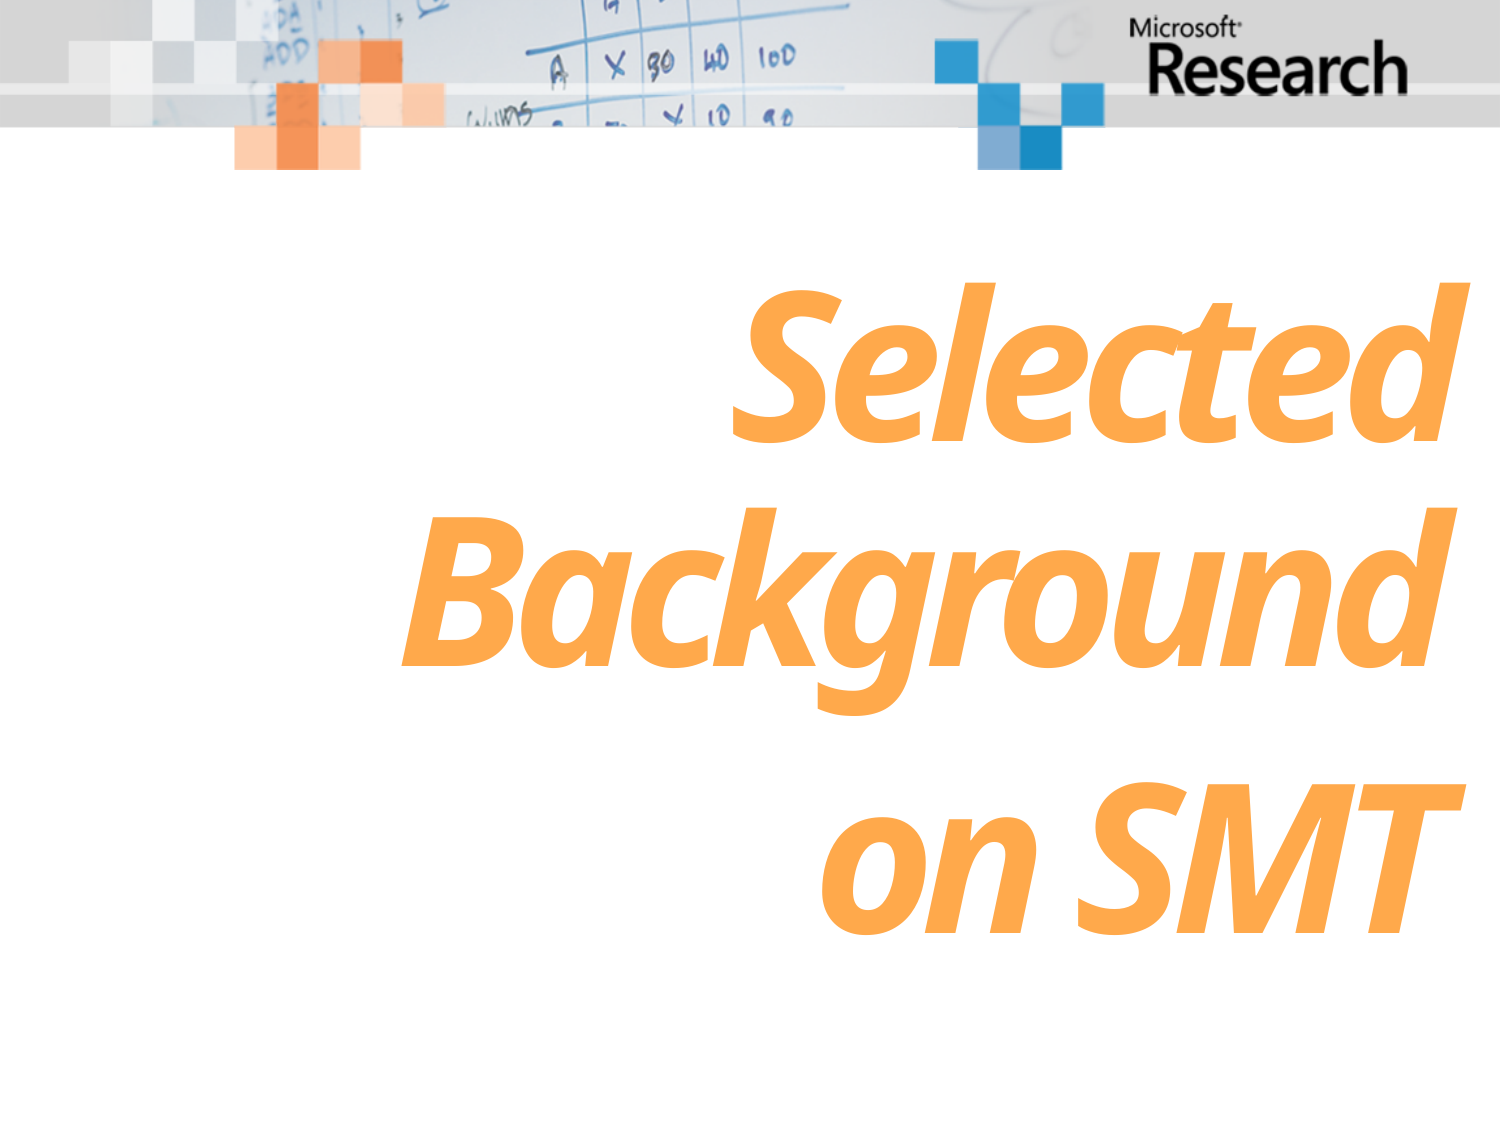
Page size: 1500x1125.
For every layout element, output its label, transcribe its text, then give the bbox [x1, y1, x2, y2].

list Selected Background on SMT [104, 246, 1453, 979]
picture [0, 0, 1500, 170]
